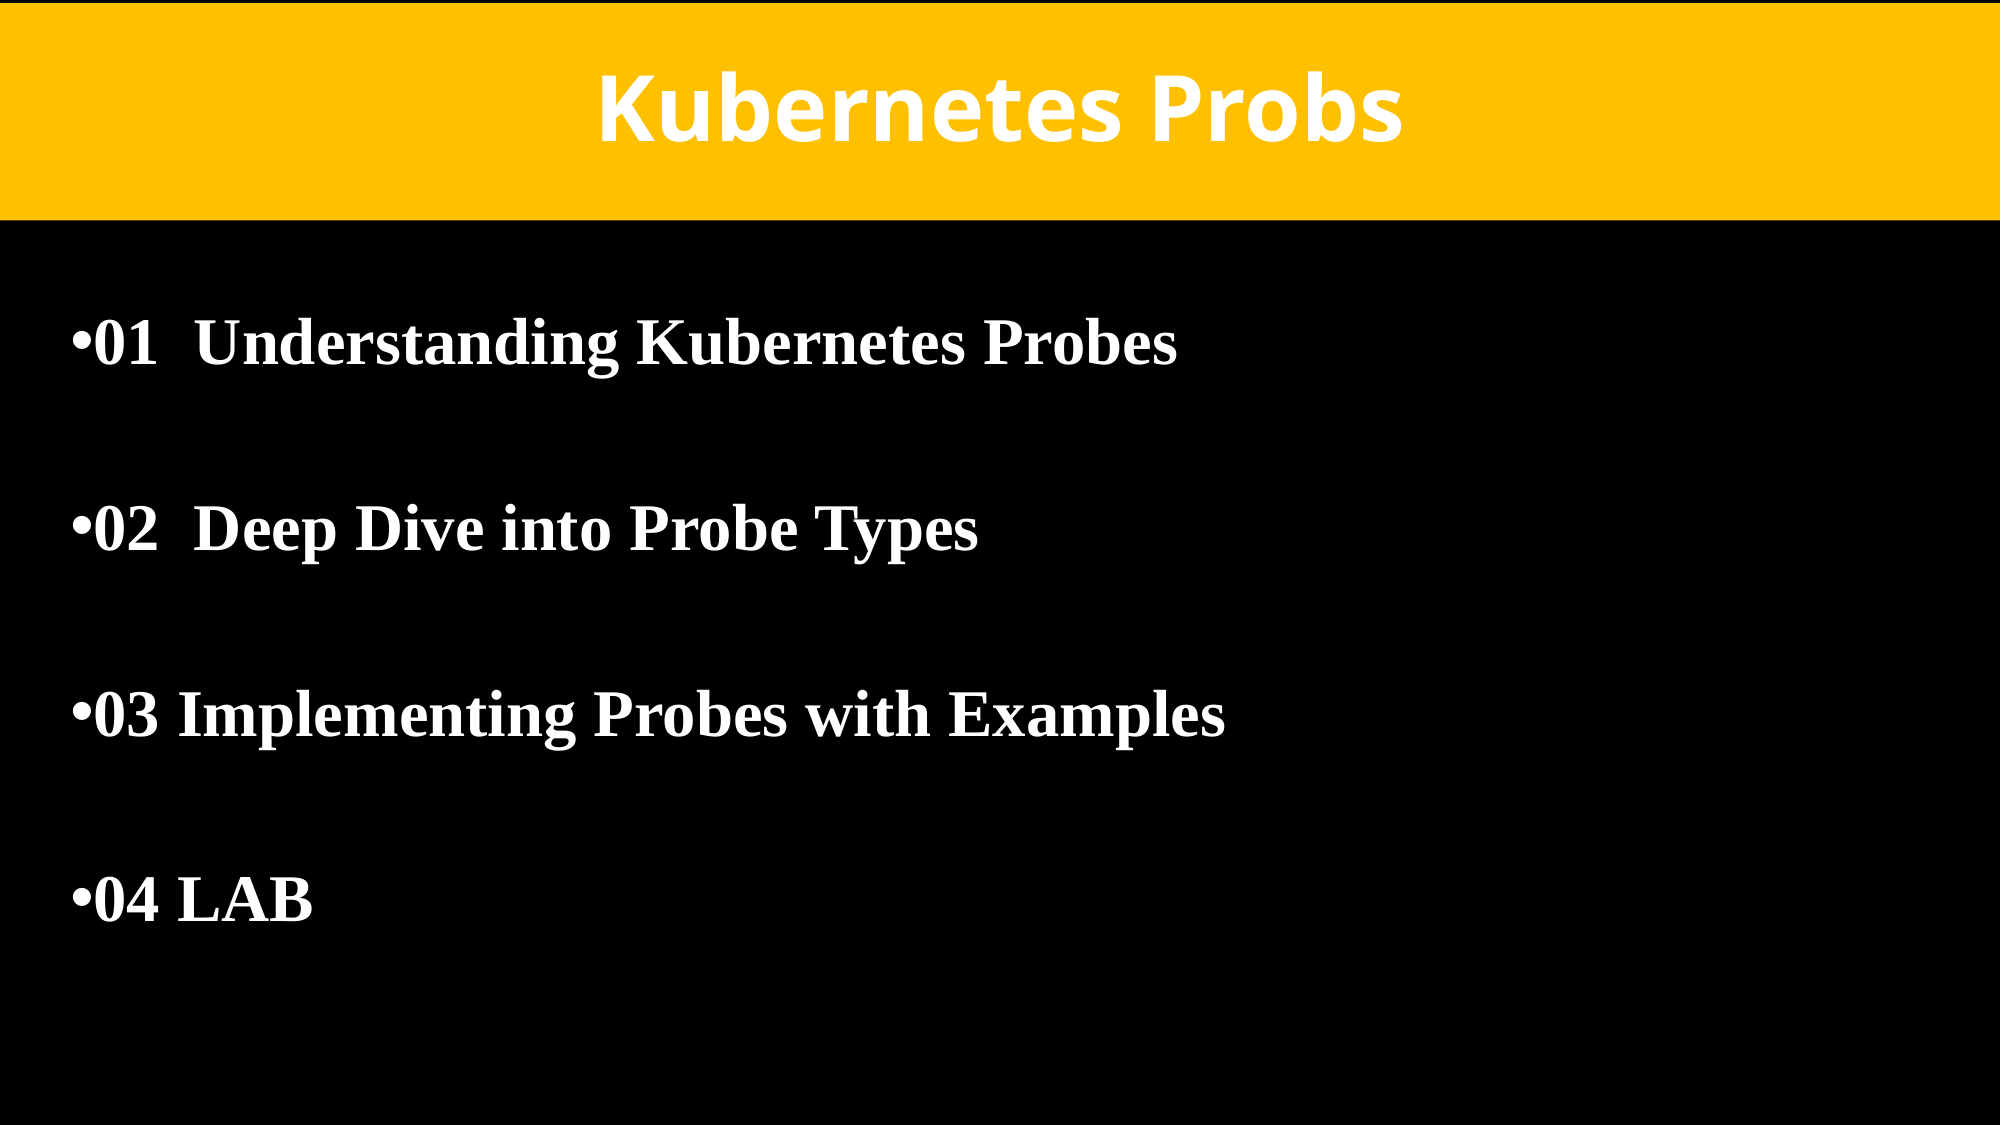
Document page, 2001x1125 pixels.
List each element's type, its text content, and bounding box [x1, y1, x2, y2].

list 01 Understanding Kubernetes Probes 02 Deep Dive into Probe Types 03 Implementing Probes with Examples 04 LAB [55, 299, 1957, 1014]
title Kubernetes Probs [0, 3, 2000, 221]
